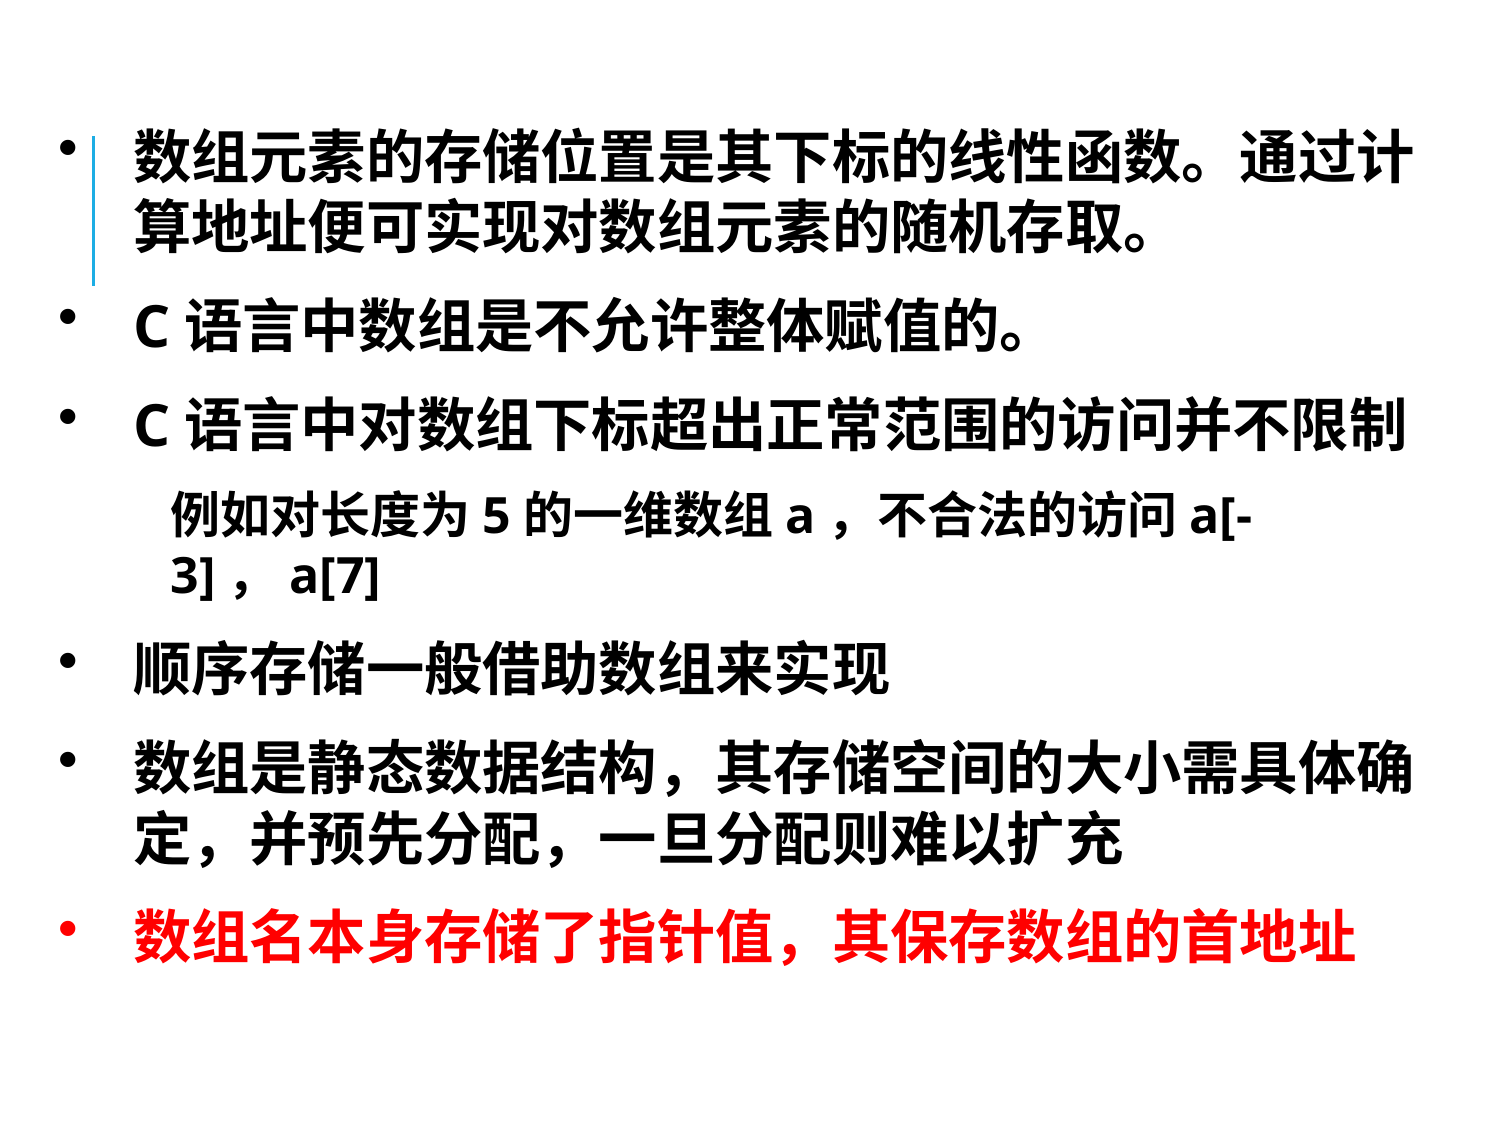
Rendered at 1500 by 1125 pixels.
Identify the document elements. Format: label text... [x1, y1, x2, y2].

text_box 数组元素的存储位置是其下标的线性函数。通过计算地址便可实现对数组元素的随机存取。 C语言中数组是不允许整体赋值的。 C语言中对数组下标超出正常范围的访问并不限制 例如对长度为5的一维数组a，不合法的访问a[-3]，a[7] 顺序存储一般借助数组来实现 数组是静态数据结构，其存储空间的大小需具体确定，并预先分配，一旦分配则难以扩充 数组名本身存储了指针值，其保存数组的首地址 [43, 112, 1444, 979]
